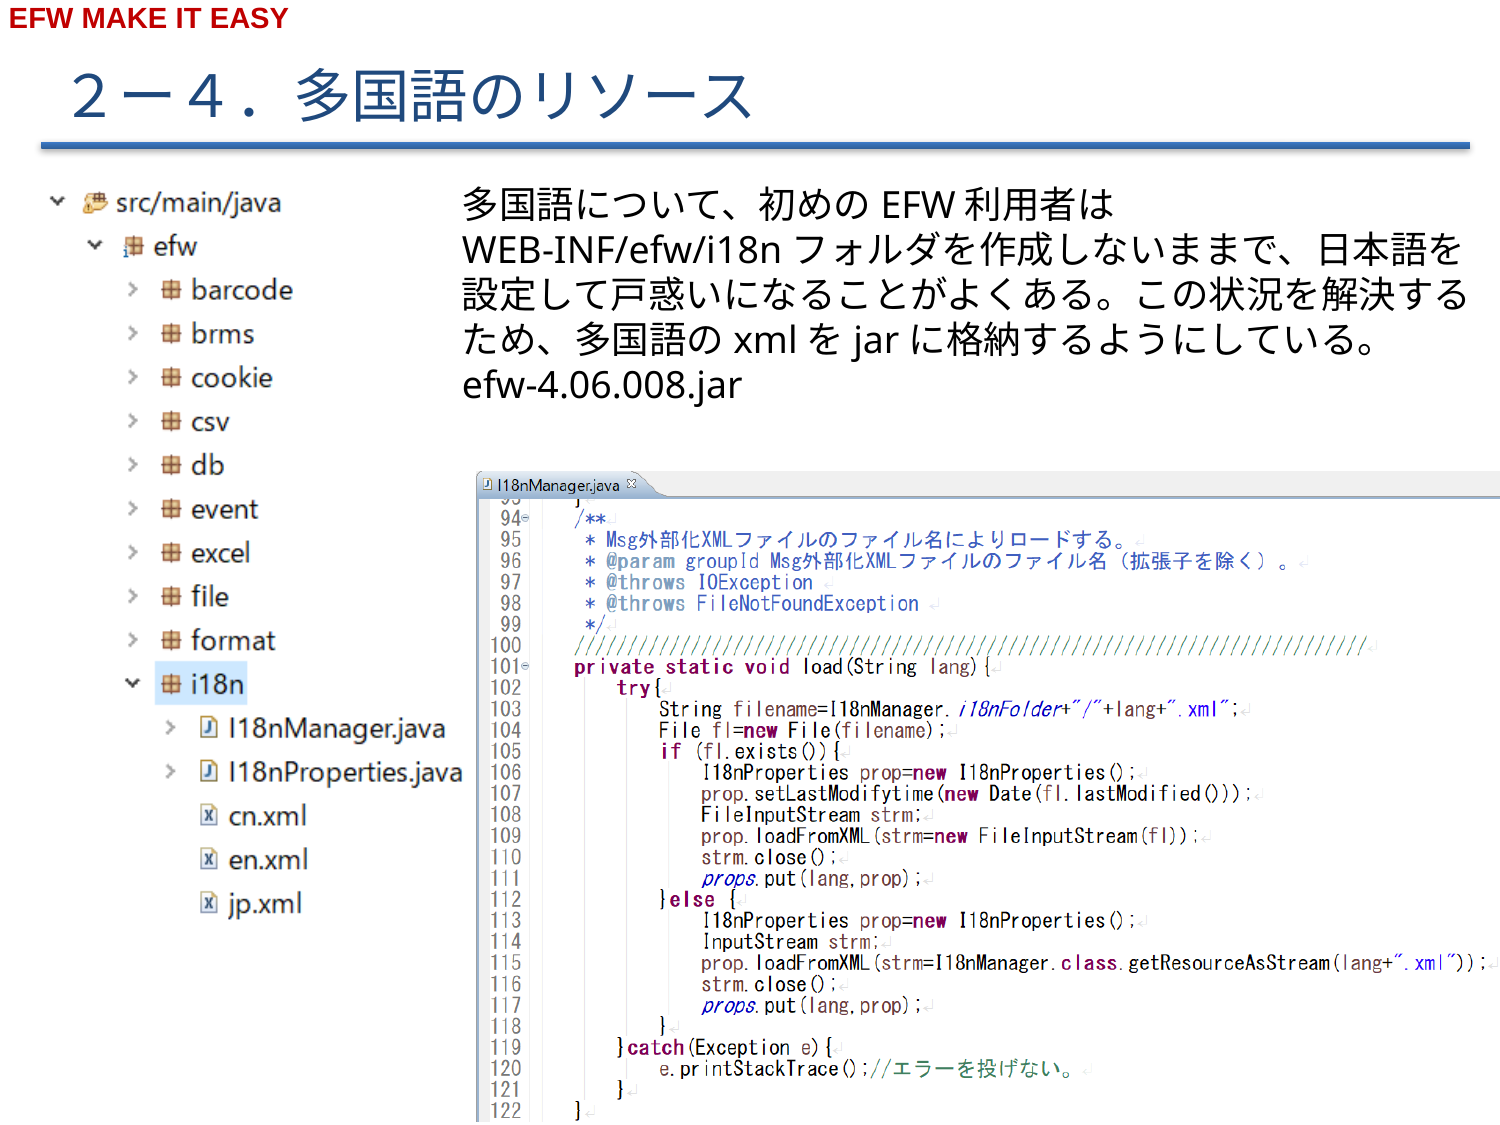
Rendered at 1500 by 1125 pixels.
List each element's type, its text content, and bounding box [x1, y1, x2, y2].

picture [41, 184, 1500, 1125]
text_box [25, 0, 76, 27]
title ２ー４．多国語のリソース [45, 44, 1396, 138]
text_box 多国語について、初めのEFW利用者は WEB-INF/efw/i18nフォルダを作成しないままで、日本語を設定して戸惑いになることがよくある。この状況を解決するため、多国語のxmlをjarに格納するようにしている。 efw-4.06.008.jar [447, 174, 1490, 414]
